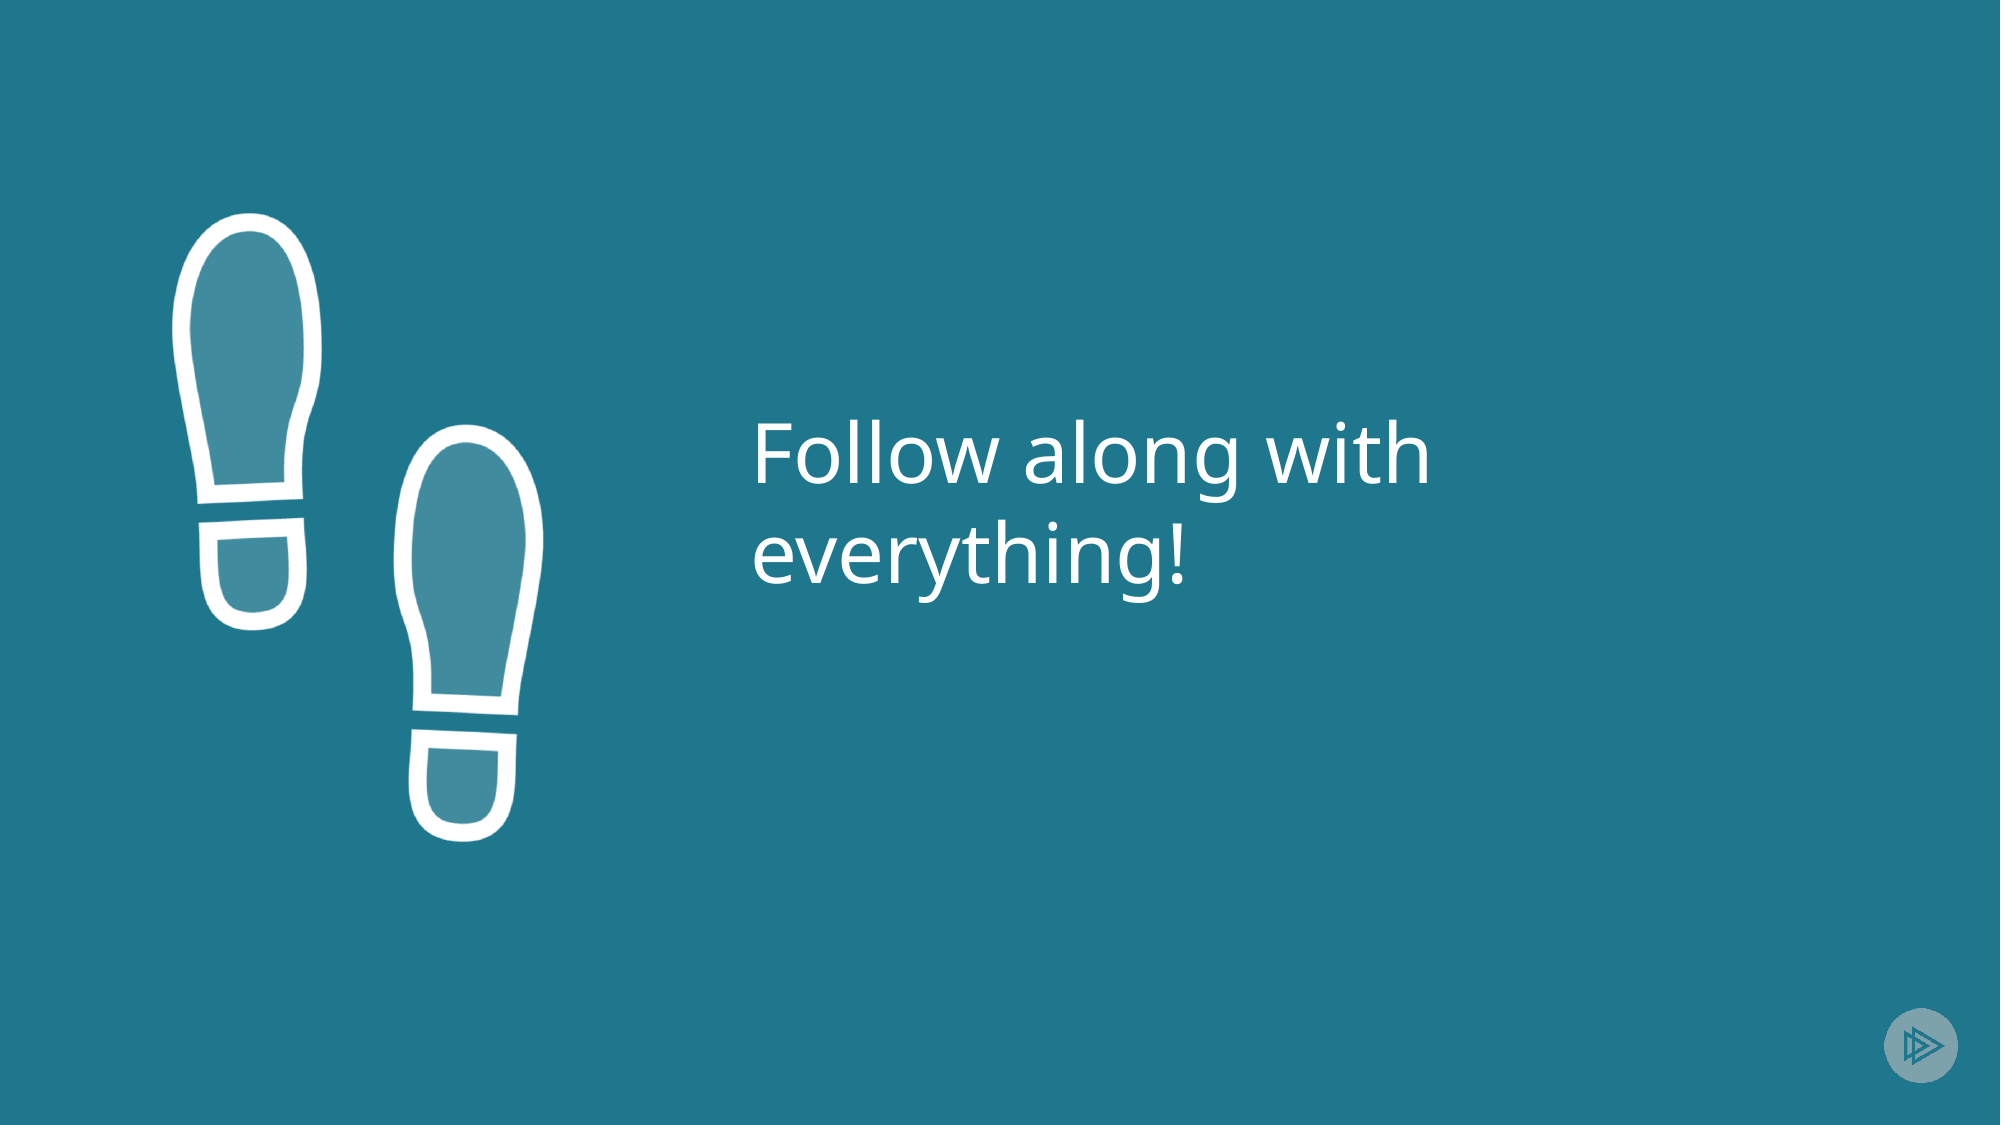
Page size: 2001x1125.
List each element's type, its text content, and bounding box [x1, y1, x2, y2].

picture [166, 207, 549, 848]
list Follow along with everything! [735, 438, 1811, 561]
picture [1884, 1008, 1958, 1083]
